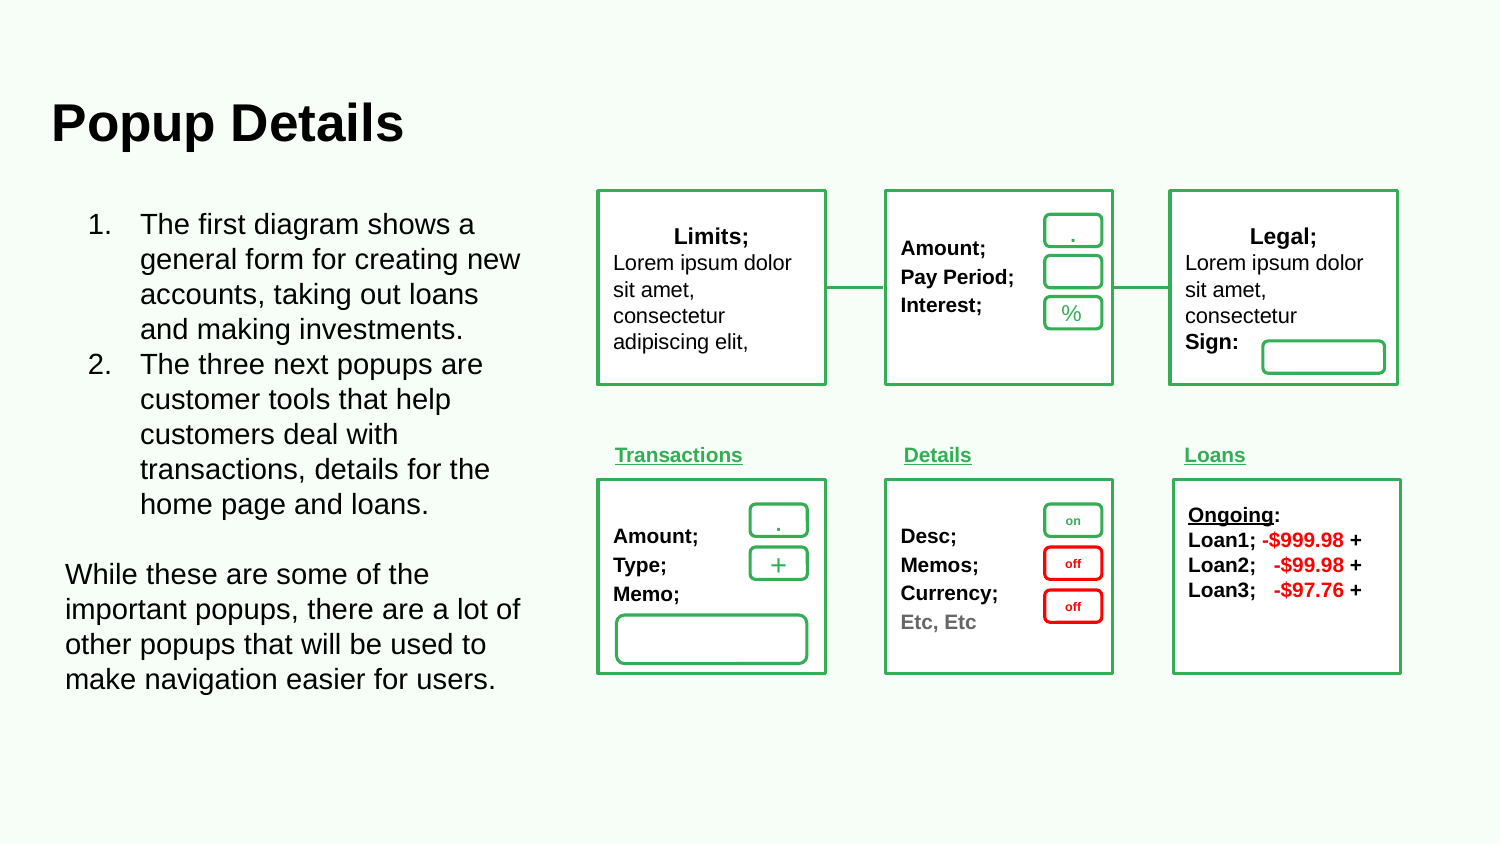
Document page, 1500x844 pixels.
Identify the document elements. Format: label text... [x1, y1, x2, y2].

text_box on [1044, 504, 1102, 537]
text_box [1044, 255, 1102, 288]
text_box off [1044, 547, 1102, 580]
text_box Legal; Lorem ipsum dolor sit amet, consectetur Sign: [1170, 190, 1398, 385]
text_box . [750, 504, 808, 537]
text_box . [1044, 214, 1102, 247]
text_box Desc; Memos; Currency; Etc, Etc [885, 479, 1113, 674]
title Popup Details [36, 72, 471, 167]
text_box Limits; Lorem ipsum dolor sit amet, consectetur adipiscing elit, [598, 190, 826, 385]
text_box Transactions Details Loans [599, 427, 1399, 476]
text_box [1262, 340, 1385, 374]
text_box Amount; Pay Period; Interest; [885, 190, 1113, 385]
text_box The first diagram shows a general form for creating new accounts, taking out loans and making investments. The three next popups are customer tools that help customers deal with transactions, details for the home page and loans. While these are some of the important popups, there are a lot of other popups that will be used to make navigation easier for users. [49, 190, 541, 795]
text_box [616, 615, 807, 664]
text_box Ongoing: Loan1; -$999.98 + Loan2; -$99.98 + Loan3; -$97.76 + [1173, 479, 1401, 674]
text_box % [1044, 296, 1102, 329]
text_box Amount; Type; Memo; [598, 479, 826, 674]
text_box + [750, 547, 808, 580]
text_box off [1044, 589, 1102, 623]
